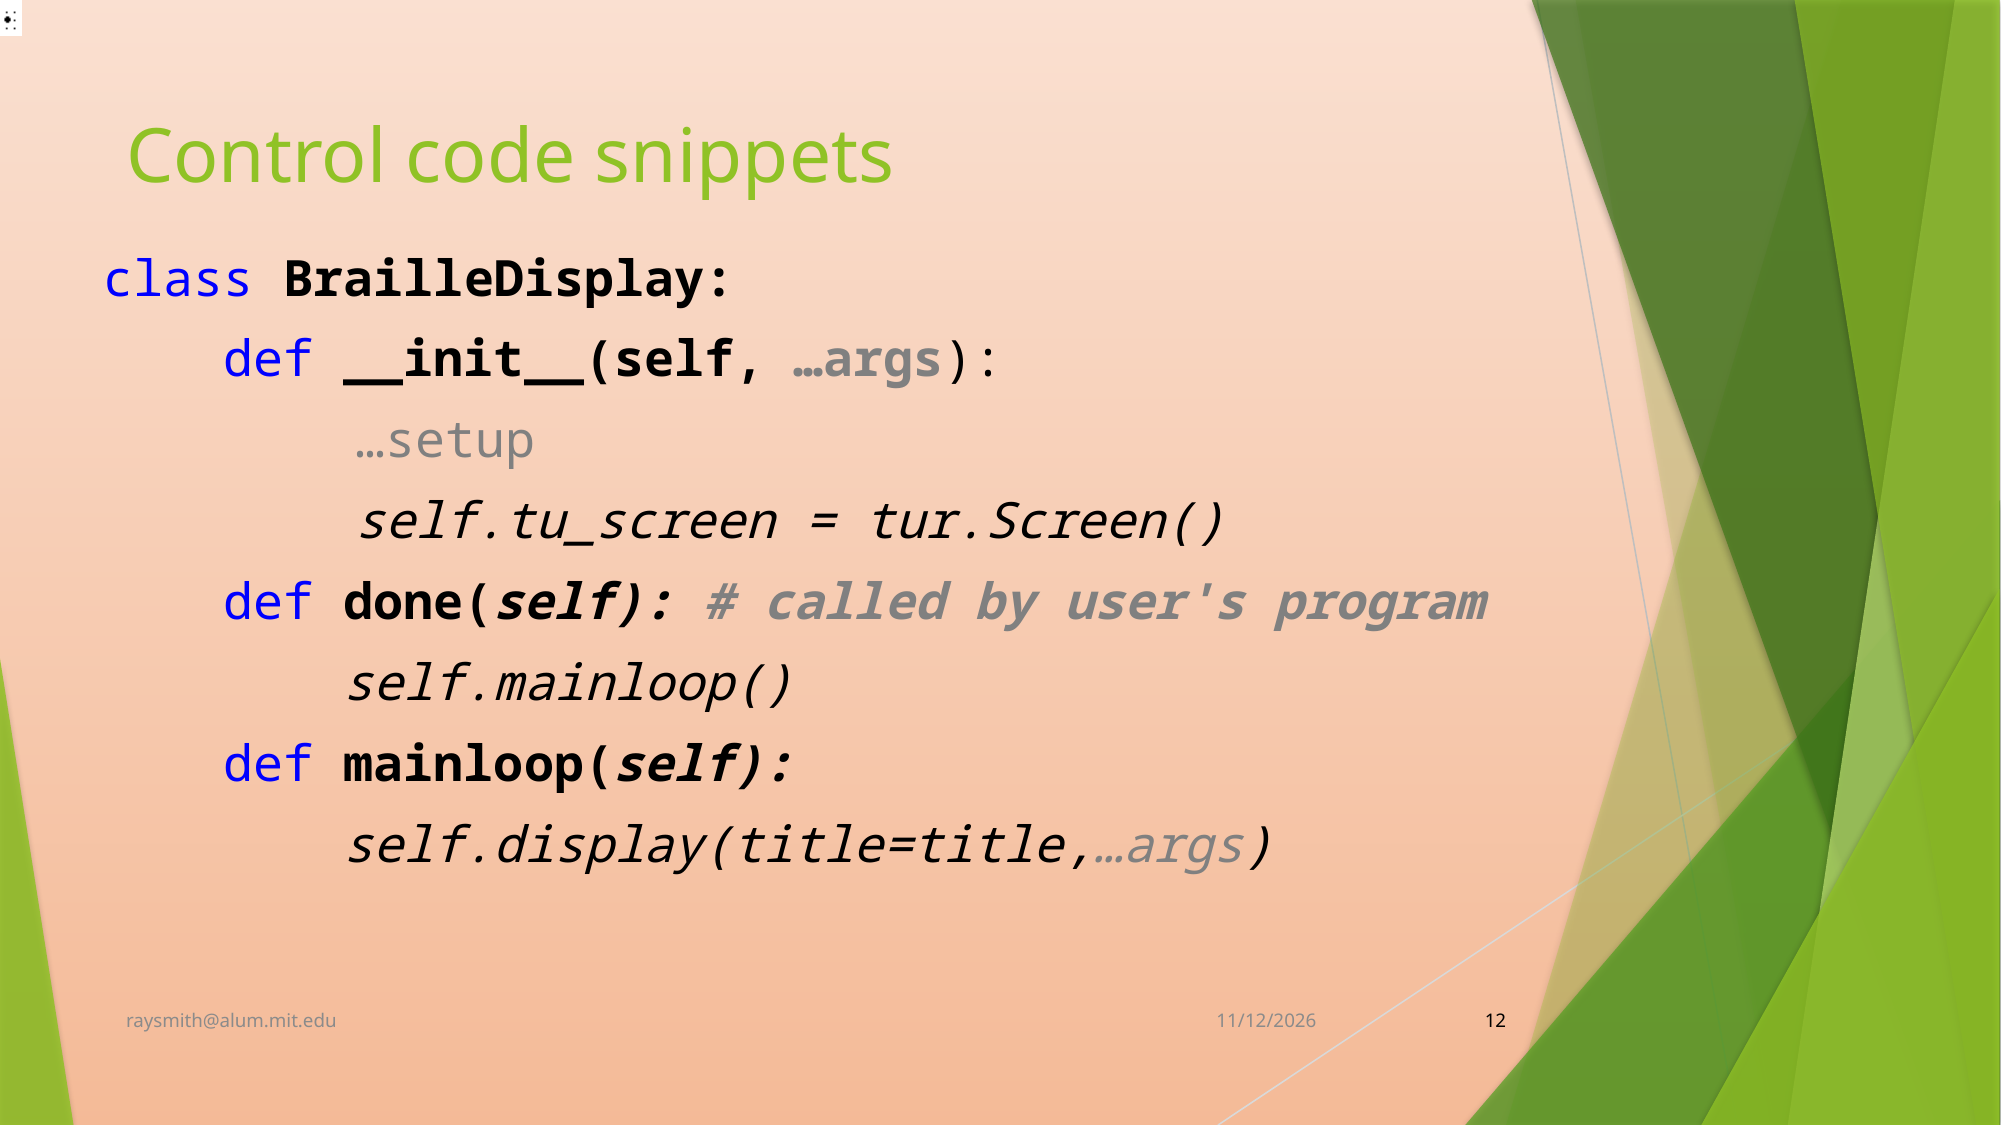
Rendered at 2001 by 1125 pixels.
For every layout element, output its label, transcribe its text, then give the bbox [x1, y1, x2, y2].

footer raysmith@alum.mit.edu [111, 991, 1145, 1051]
title Control code snippets [111, 99, 1522, 238]
picture [0, 0, 23, 37]
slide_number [1181, 991, 1332, 1051]
list class BrailleDisplay: def __init__(self, …args): …setup self.tu_screen = tur.Screen() def done(self): # called by user's program self.mainloop() def mainloop(self): self.display(title=title,…args) [88, 238, 1871, 1025]
slide_number 12 [1409, 991, 1522, 1051]
